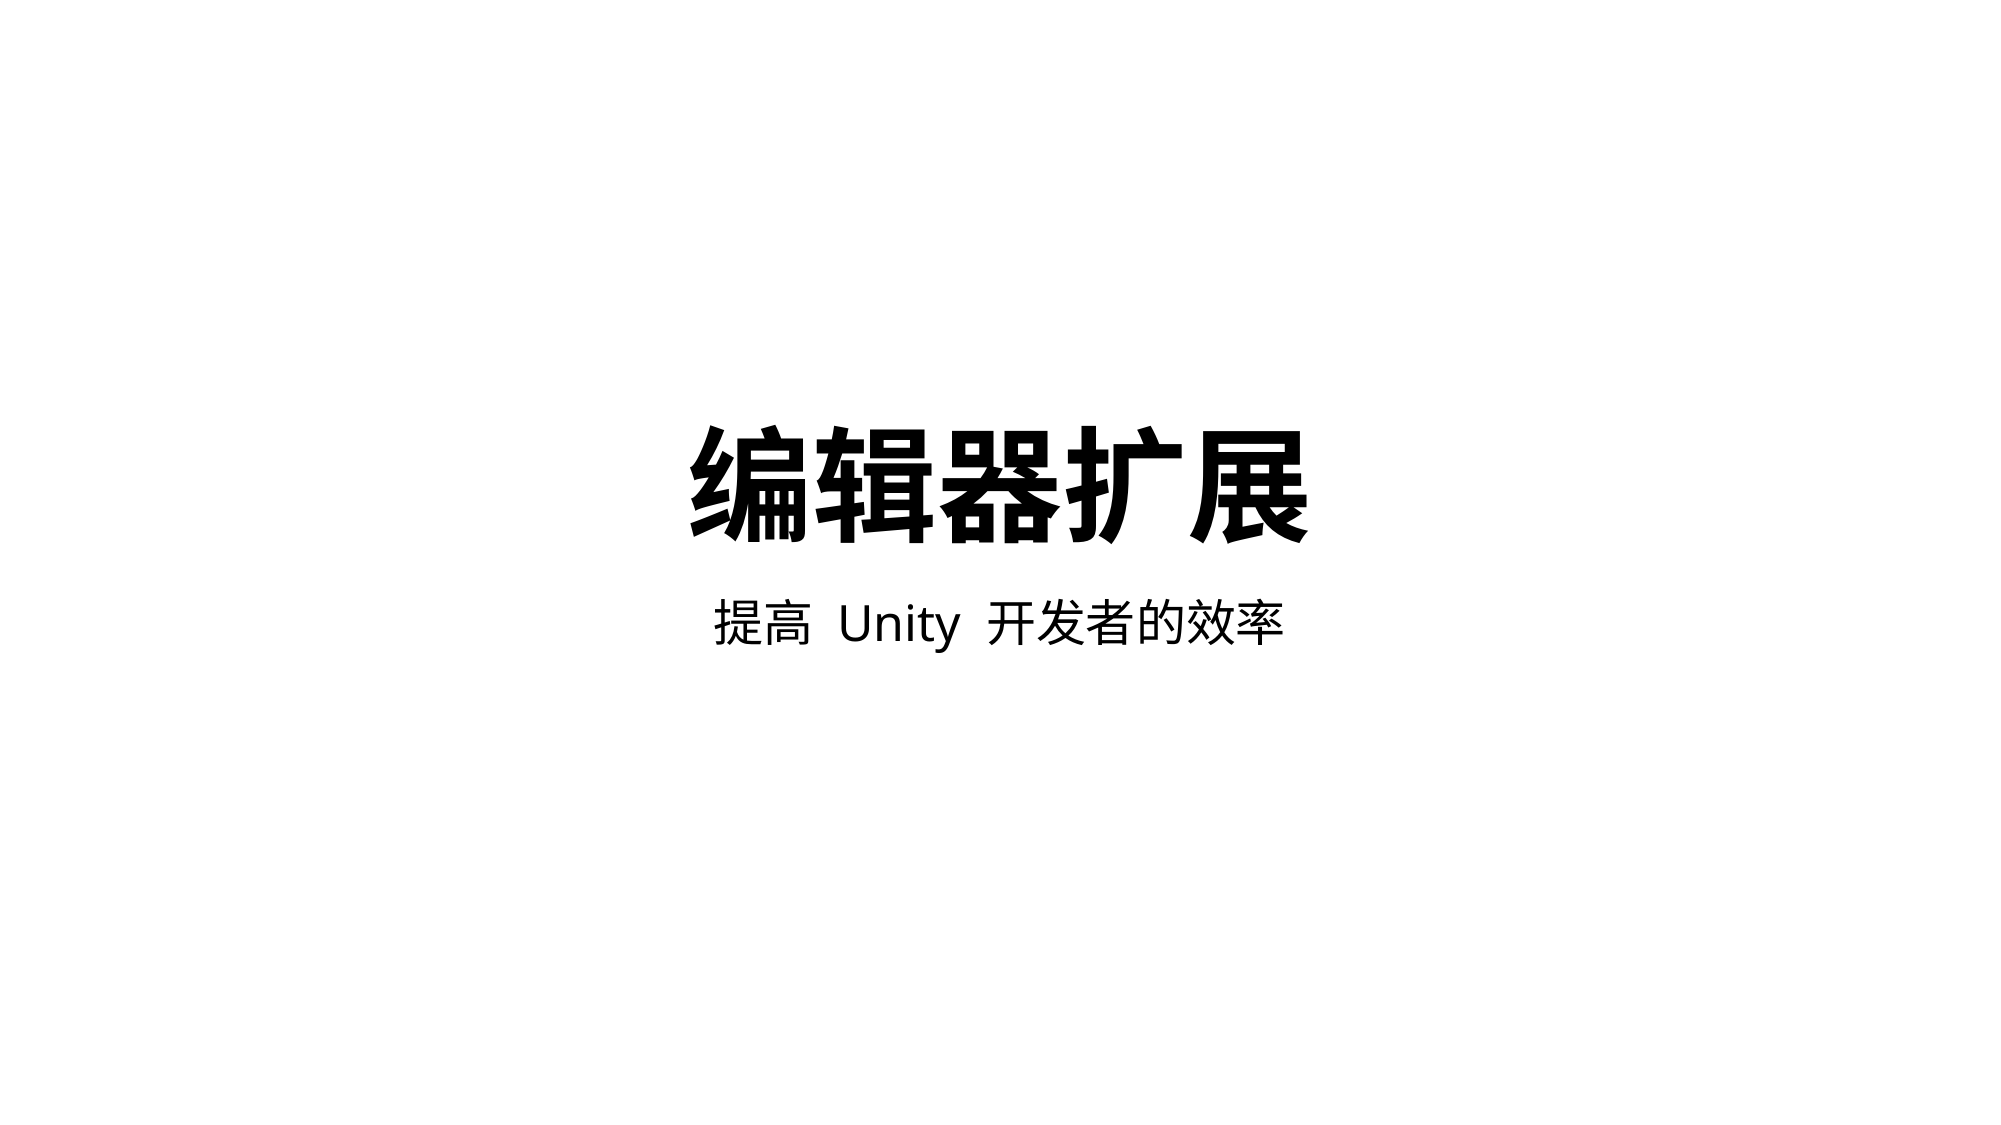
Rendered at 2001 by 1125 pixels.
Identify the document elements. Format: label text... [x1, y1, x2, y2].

title 编辑器扩展 [249, 175, 1750, 568]
subtitle 提高 Unity 开发者的效率 [249, 590, 1750, 863]
